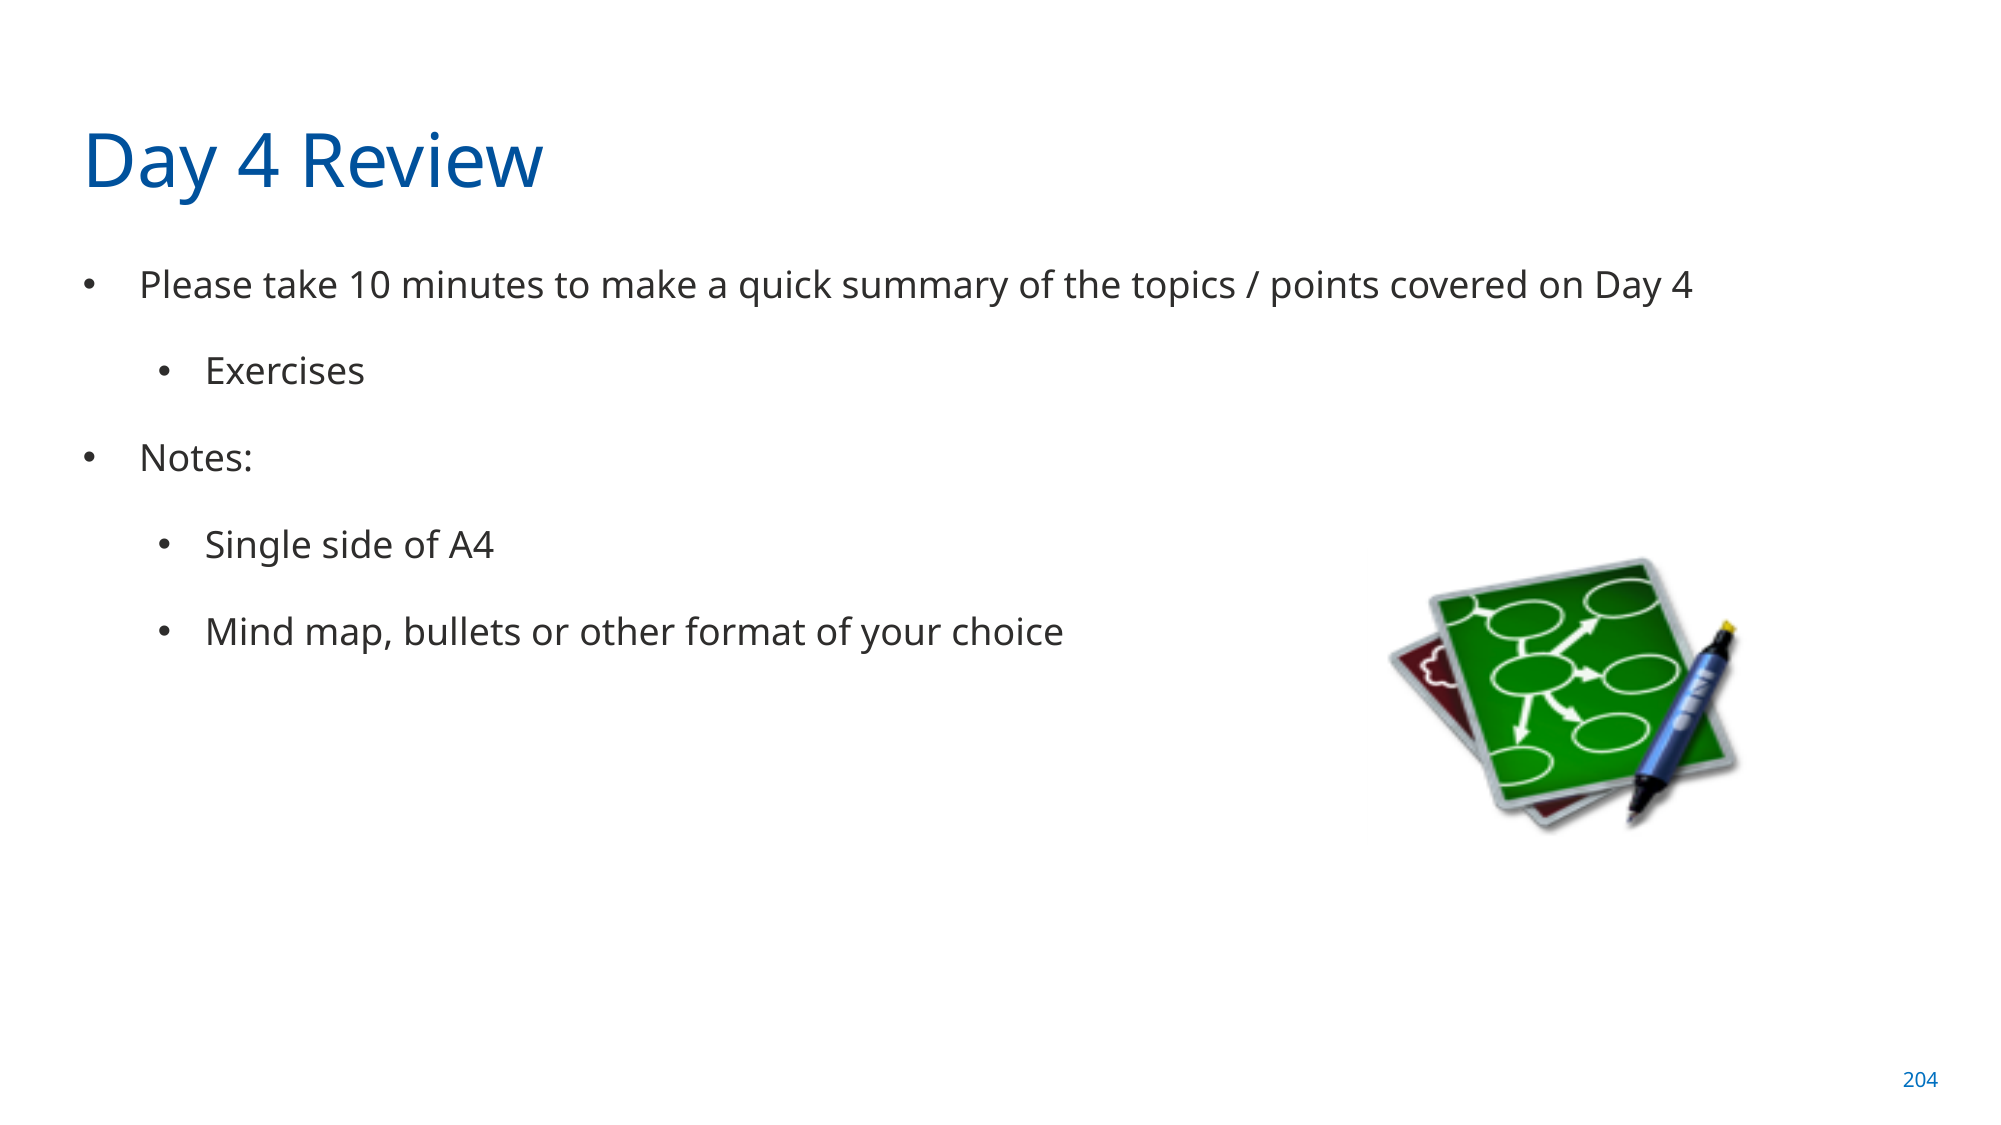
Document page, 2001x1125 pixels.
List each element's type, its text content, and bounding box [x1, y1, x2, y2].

list Please take 10 minutes to make a quick summary of the topics / points covered on Day 4 Exercises Notes: Single side of A4 Mind map, bullets or other format of your choice [67, 253, 1939, 1000]
title Day 4 Review [67, 20, 1565, 210]
picture [1366, 548, 1761, 845]
